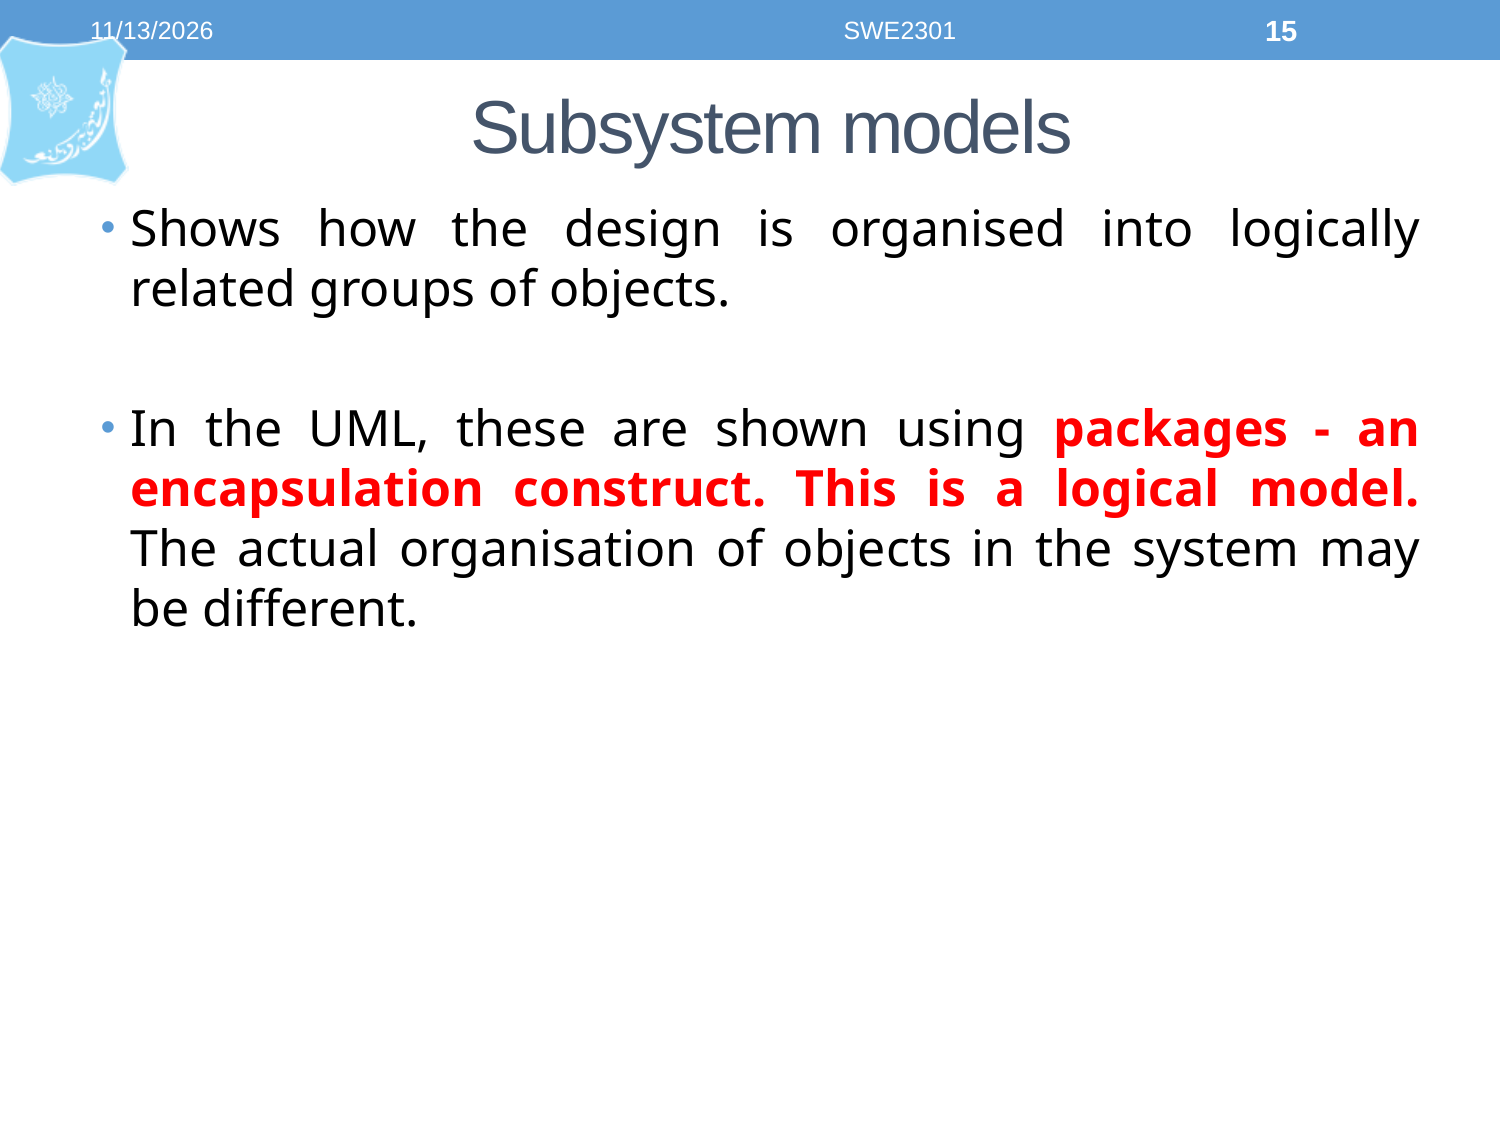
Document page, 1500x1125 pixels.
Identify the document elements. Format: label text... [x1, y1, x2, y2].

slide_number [75, 3, 550, 57]
footer SWE2301 [562, 3, 1238, 57]
slide_number 15 [1250, 3, 1425, 57]
title Subsystem models [96, 67, 1447, 179]
list Shows how the design is organised into logically related groups of objects. In the UML, these are shown using packages - an encapsulation construct. This is a logical model. The actual organisation of objects in the system may be different. [85, 189, 1436, 990]
picture [0, 36, 129, 186]
